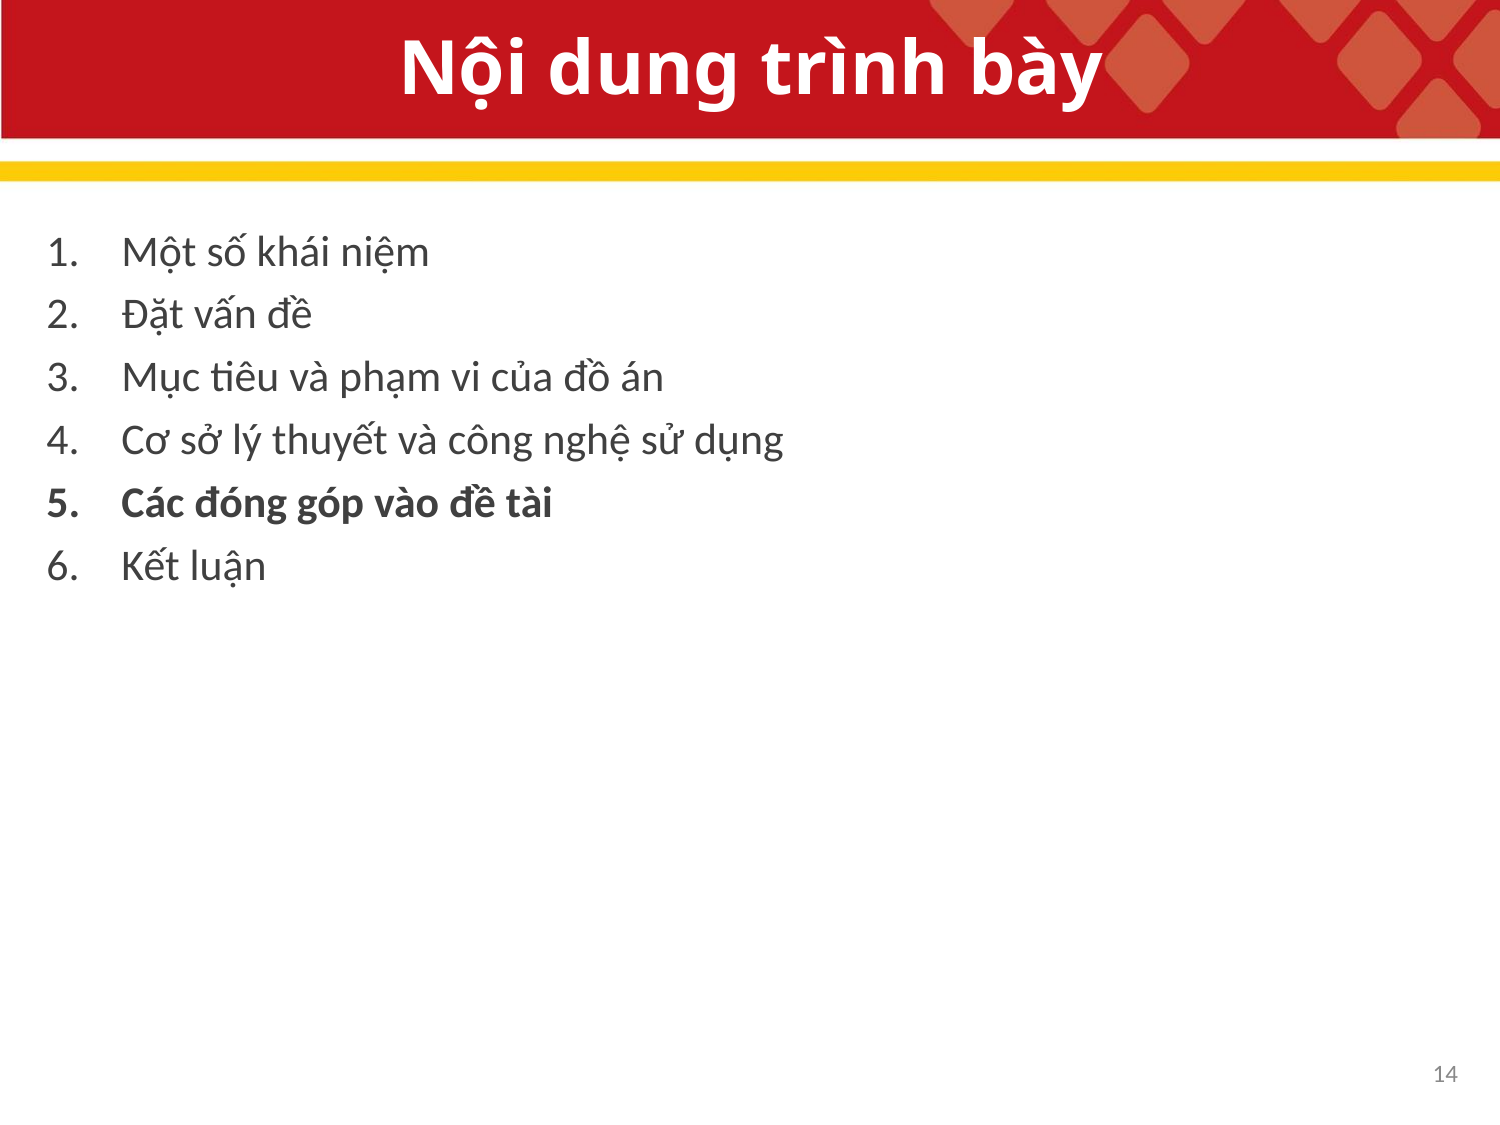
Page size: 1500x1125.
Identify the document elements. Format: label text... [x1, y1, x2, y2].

picture [0, 0, 1500, 1125]
title Nội dung trình bày [31, 0, 1471, 141]
list Một số khái niệm Đặt vấn đề Mục tiêu và phạm vi của đồ án Cơ sở lý thuyết và công nghệ sử dụng Các đóng góp vào đề tài Kết luận [31, 220, 1471, 1025]
slide_number 13 [1059, 1042, 1474, 1103]
